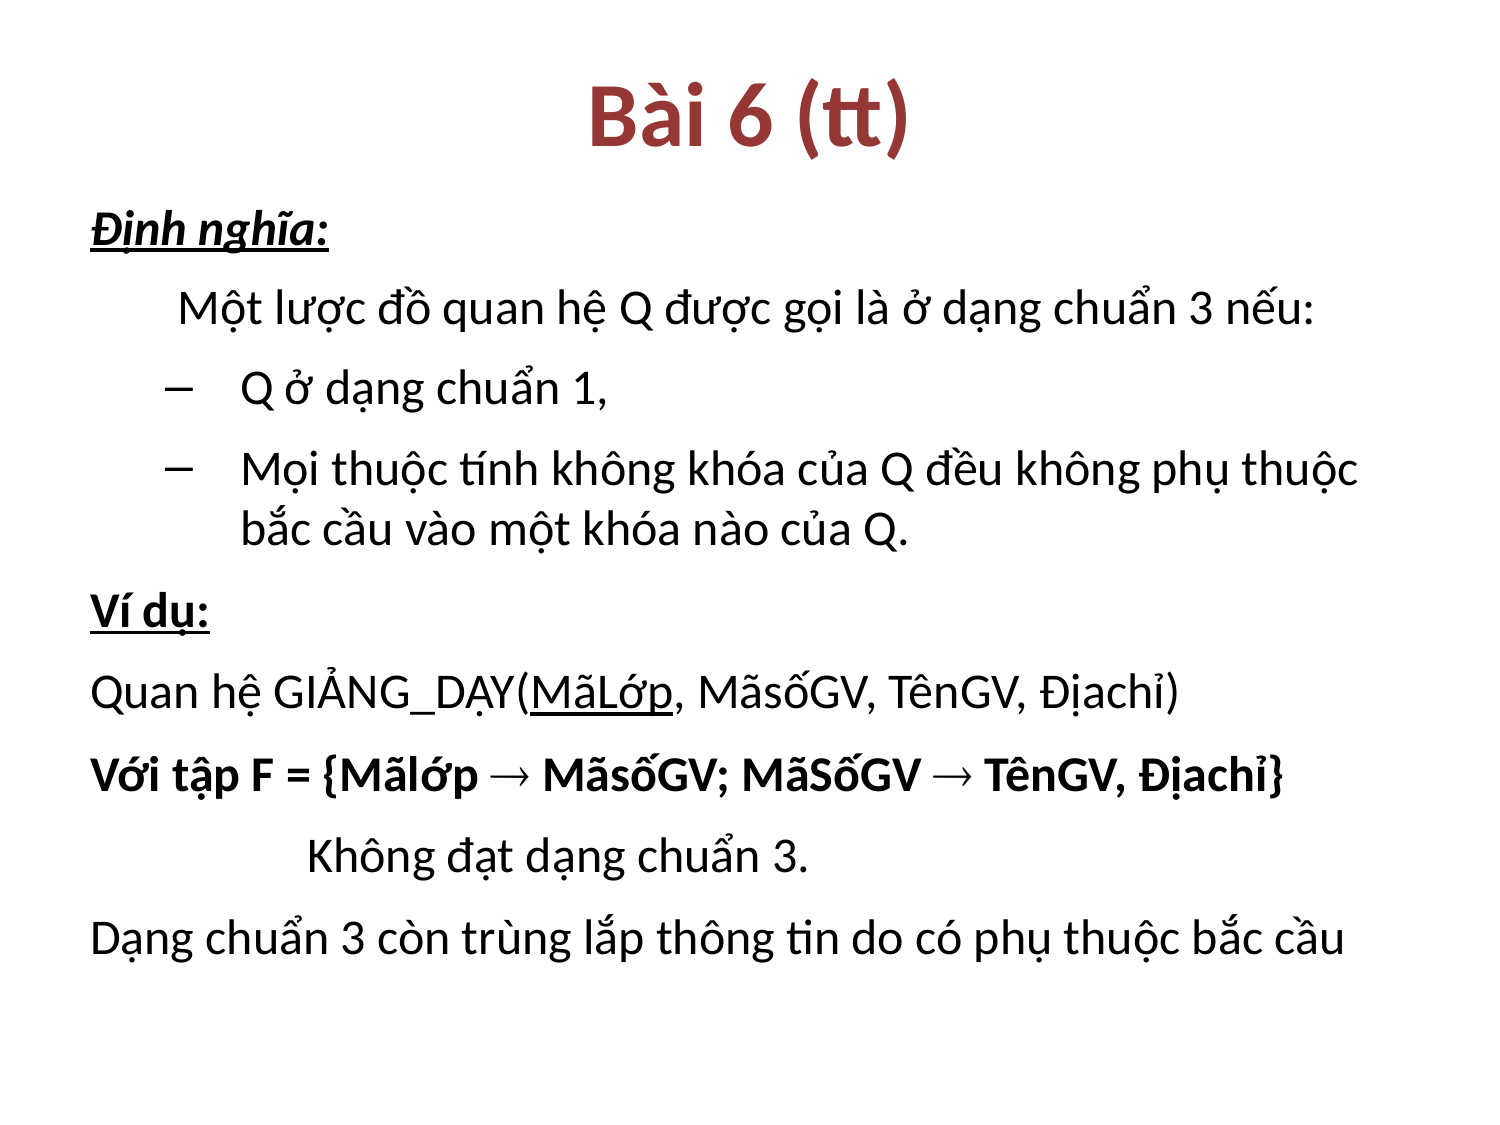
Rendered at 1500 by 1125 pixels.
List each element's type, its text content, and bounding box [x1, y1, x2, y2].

title Bài 6 (tt) [75, 45, 1425, 175]
list Định nghĩa: Một lược đồ quan hệ Q được gọi là ở dạng chuẩn 3 nếu: Q ở dạng chuẩn 1, Mọi thuộc tính không khóa của Q đều không phụ thuộc bắc cầu vào một khóa nào của Q. Ví dụ: Quan hệ GIẢNG_DẠY(MãLớp, MãsốGV, TênGV, Địachỉ) Với tập F = {Mãlớp  MãsốGV; MãSốGV  TênGV, Địachỉ} Không đạt dạng chuẩn 3. Dạng chuẩn 3 còn trùng lắp thông tin do có phụ thuộc bắc cầu [75, 187, 1450, 1038]
